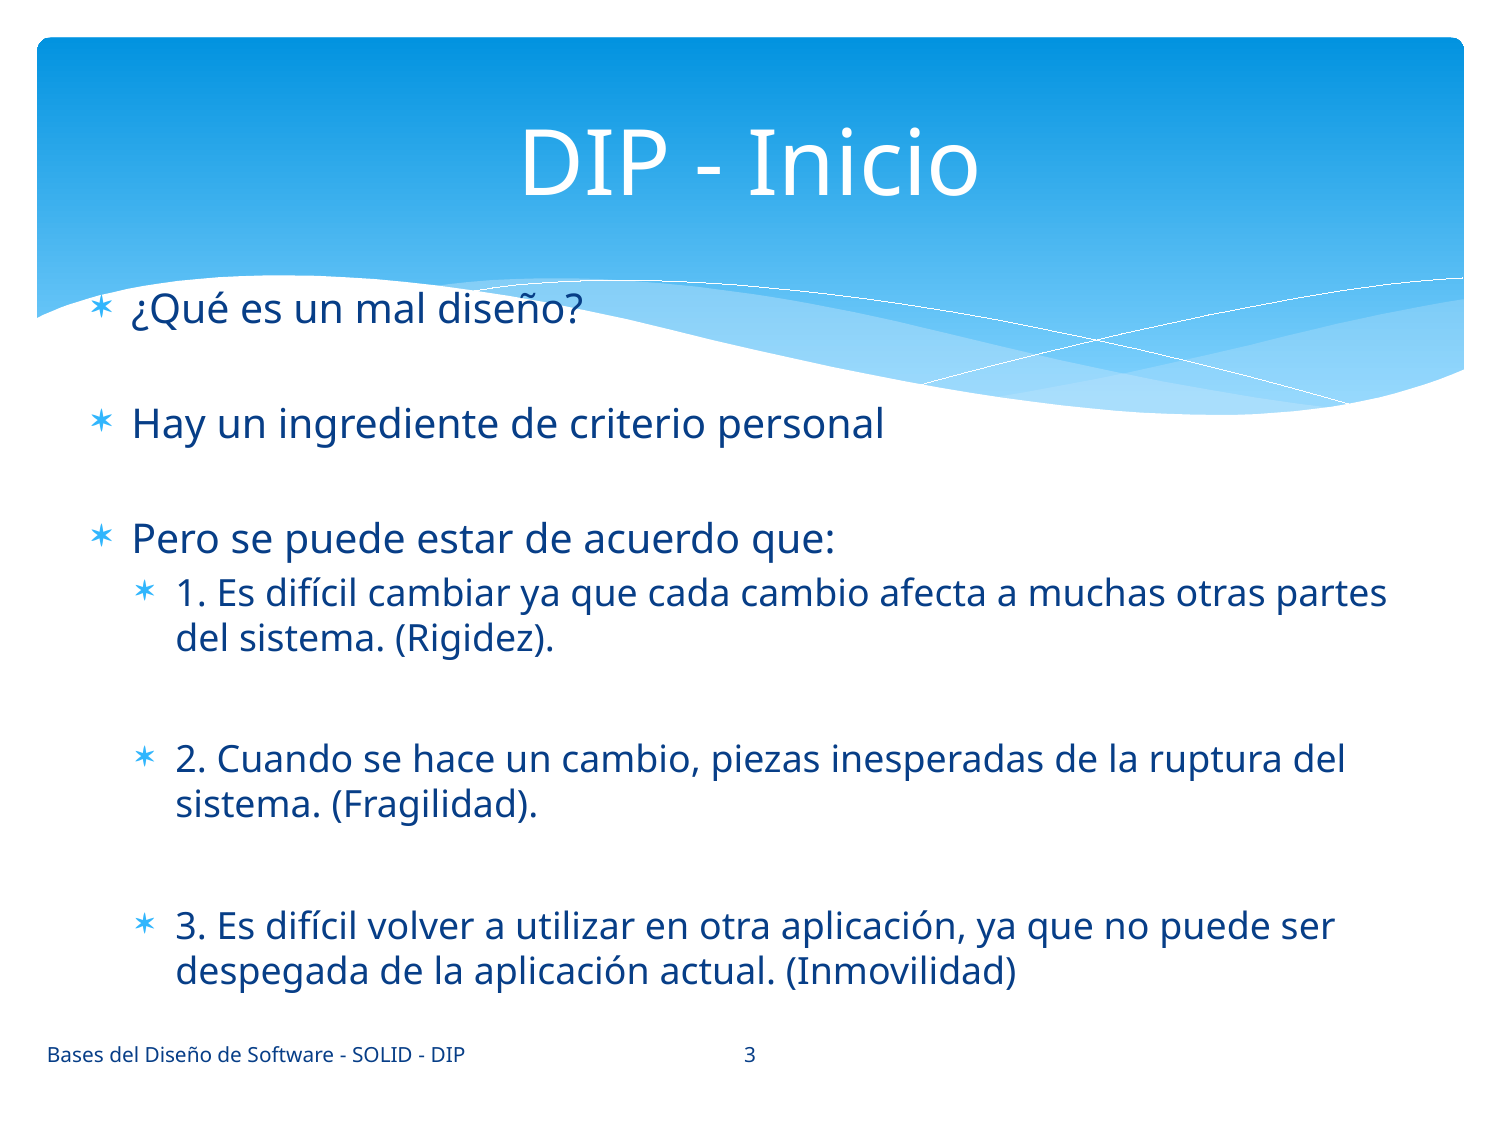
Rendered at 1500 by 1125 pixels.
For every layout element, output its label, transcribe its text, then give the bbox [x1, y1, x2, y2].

title DIP - Inicio [75, 55, 1425, 261]
footer Bases del Diseño de Software - SOLID - DIP [31, 1025, 653, 1086]
list ¿Qué es un mal diseño? Hay un ingrediente de criterio personal Pero se puede estar de acuerdo que: 1. Es difícil cambiar ya que cada cambio afecta a muchas otras partes del sistema. (Rigidez). 2. Cuando se hace un cambio, piezas inesperadas de la ruptura del sistema. (Fragilidad). 3. Es difícil volver a utilizar en otra aplicación, ya que no puede ser despegada de la aplicación actual. (Inmovilidad) [76, 275, 1424, 1005]
slide_number 3 [654, 1025, 846, 1086]
